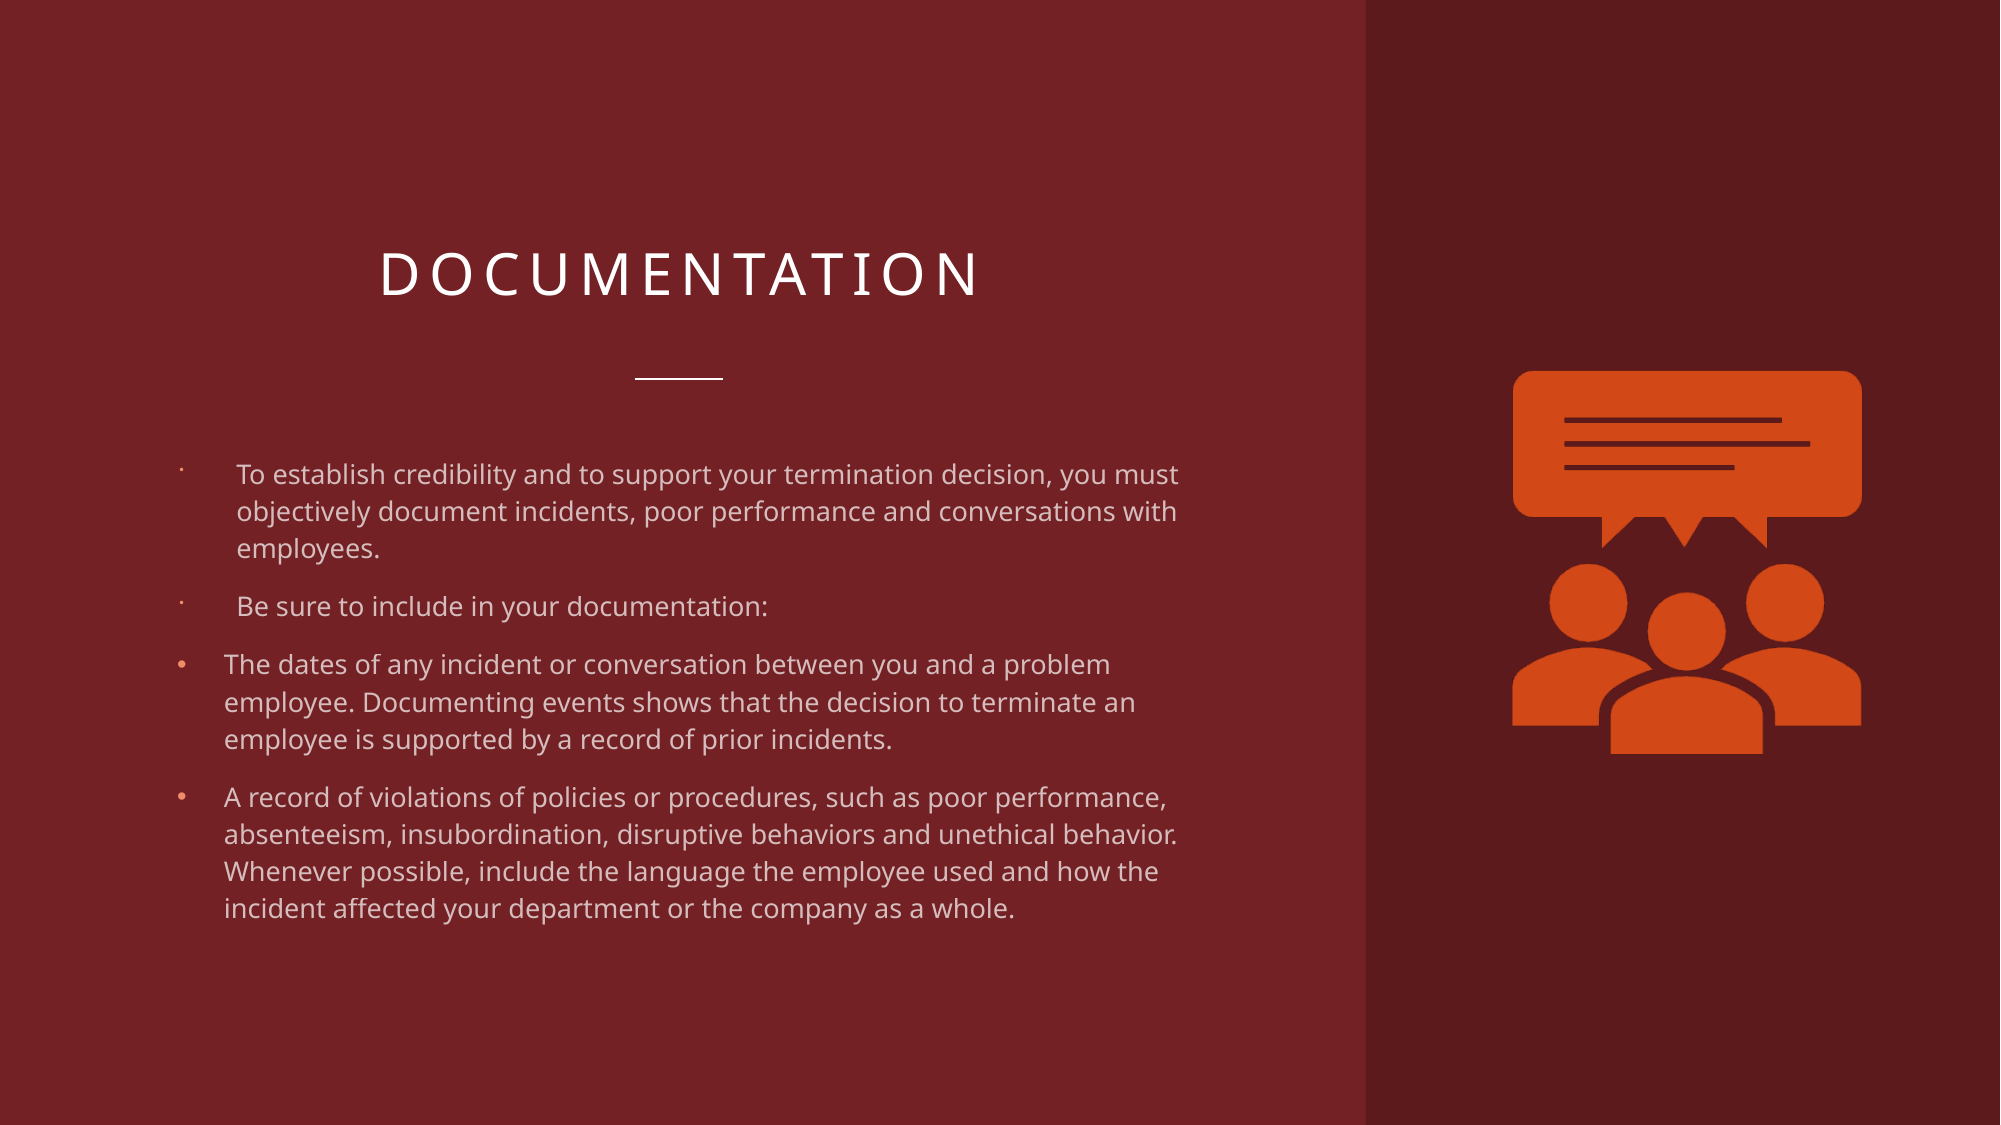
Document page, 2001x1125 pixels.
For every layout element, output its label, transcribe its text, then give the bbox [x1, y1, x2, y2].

picture [1457, 335, 1912, 790]
text_box [1365, 0, 2000, 1125]
list To establish credibility and to support your termination decision, you must objectively document incidents, poor performance and conversations with employees. Be sure to include in your documentation: The dates of any incident or conversation between you and a problem employee. Documenting events shows that the decision to terminate an employee is supported by a record of prior incidents. A record of violations of policies or procedures, such as poor performance, absenteeism, insubordination, disruptive behaviors and unethical behavior. Whenever possible, include the language the employee used and how the incident affected your department or the company as a whole. [177, 452, 1182, 947]
title Documentation [177, 97, 1182, 307]
text_box [0, 0, 1365, 1125]
